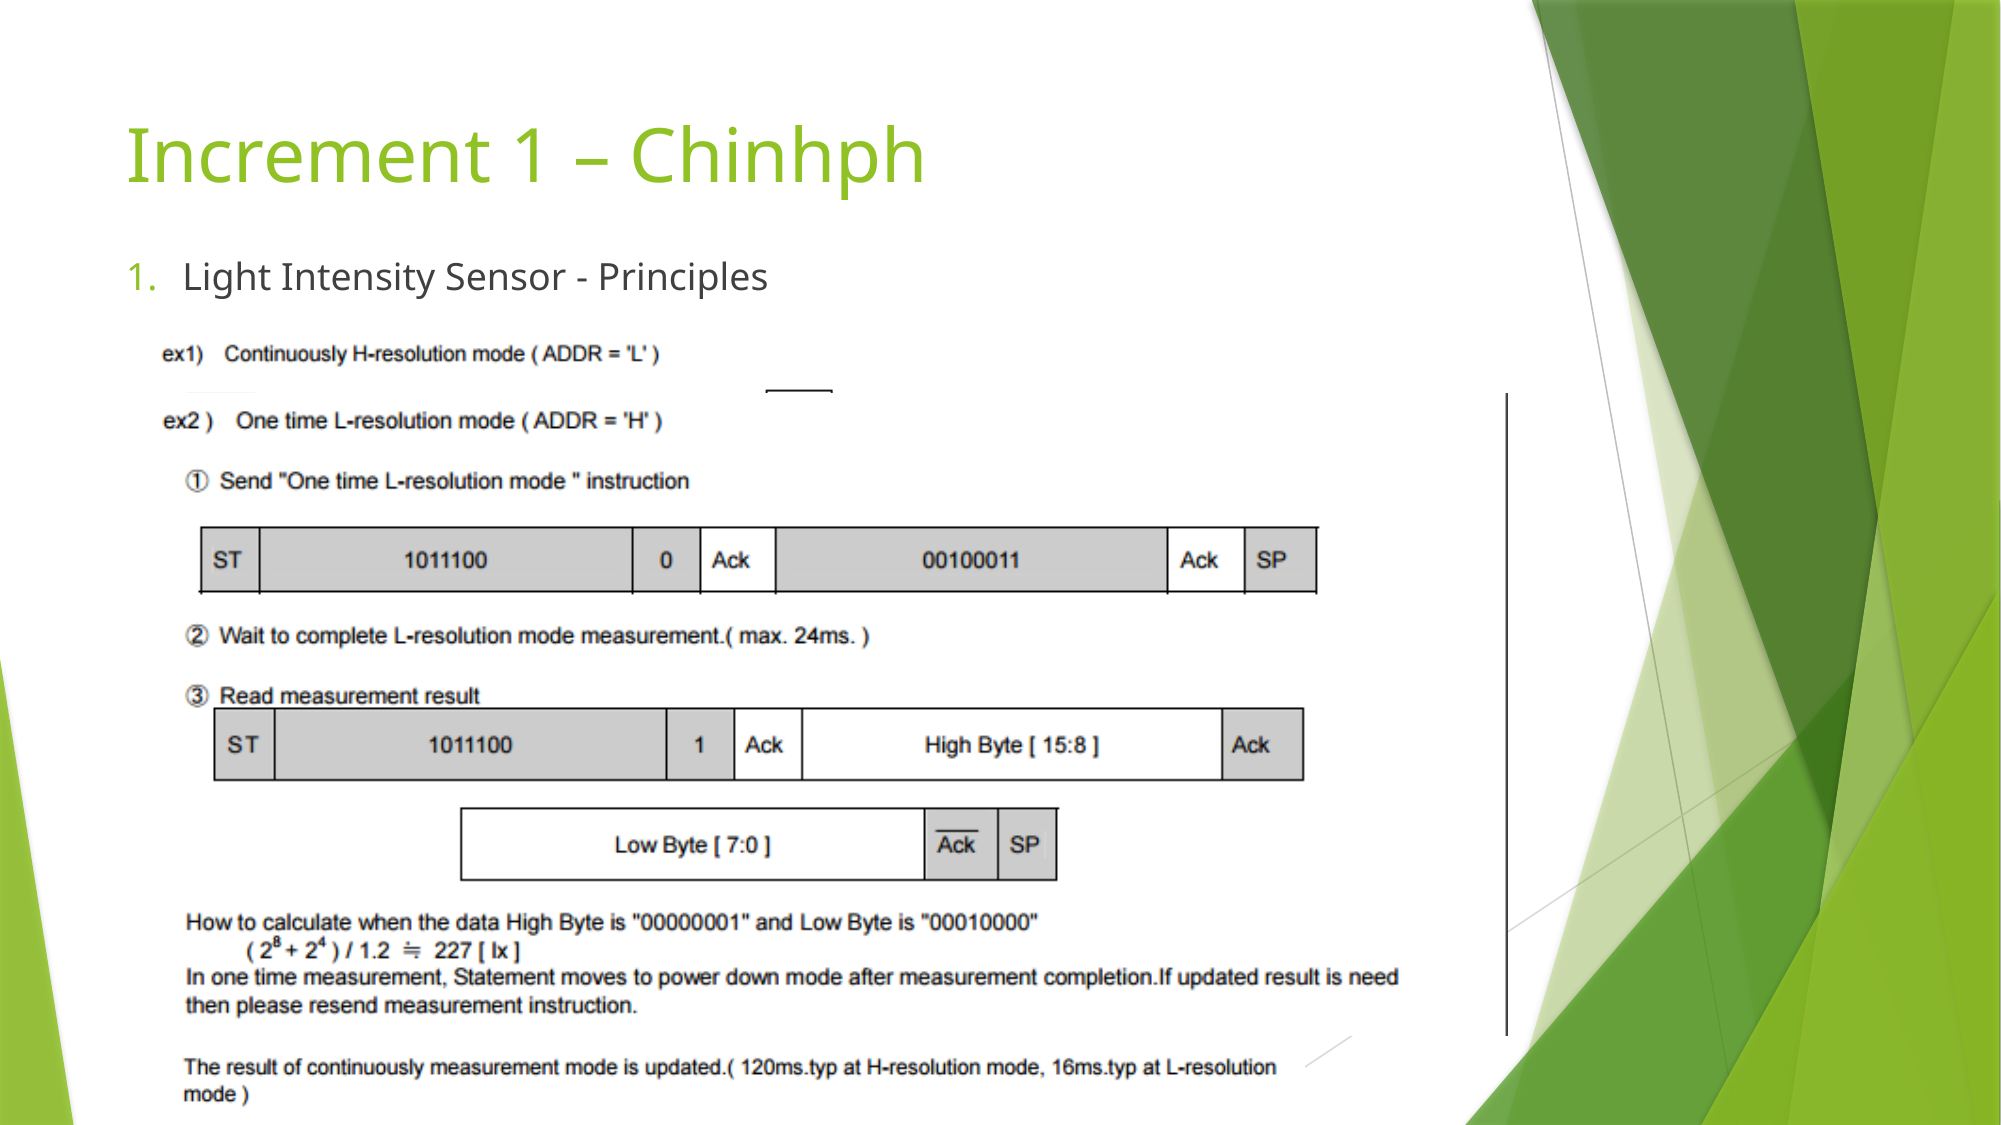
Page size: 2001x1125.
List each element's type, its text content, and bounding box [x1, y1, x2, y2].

title Increment 1 – Chinhph [111, 99, 1550, 219]
picture [147, 331, 1509, 1125]
list Light Intensity Sensor - Principles [111, 245, 1522, 992]
